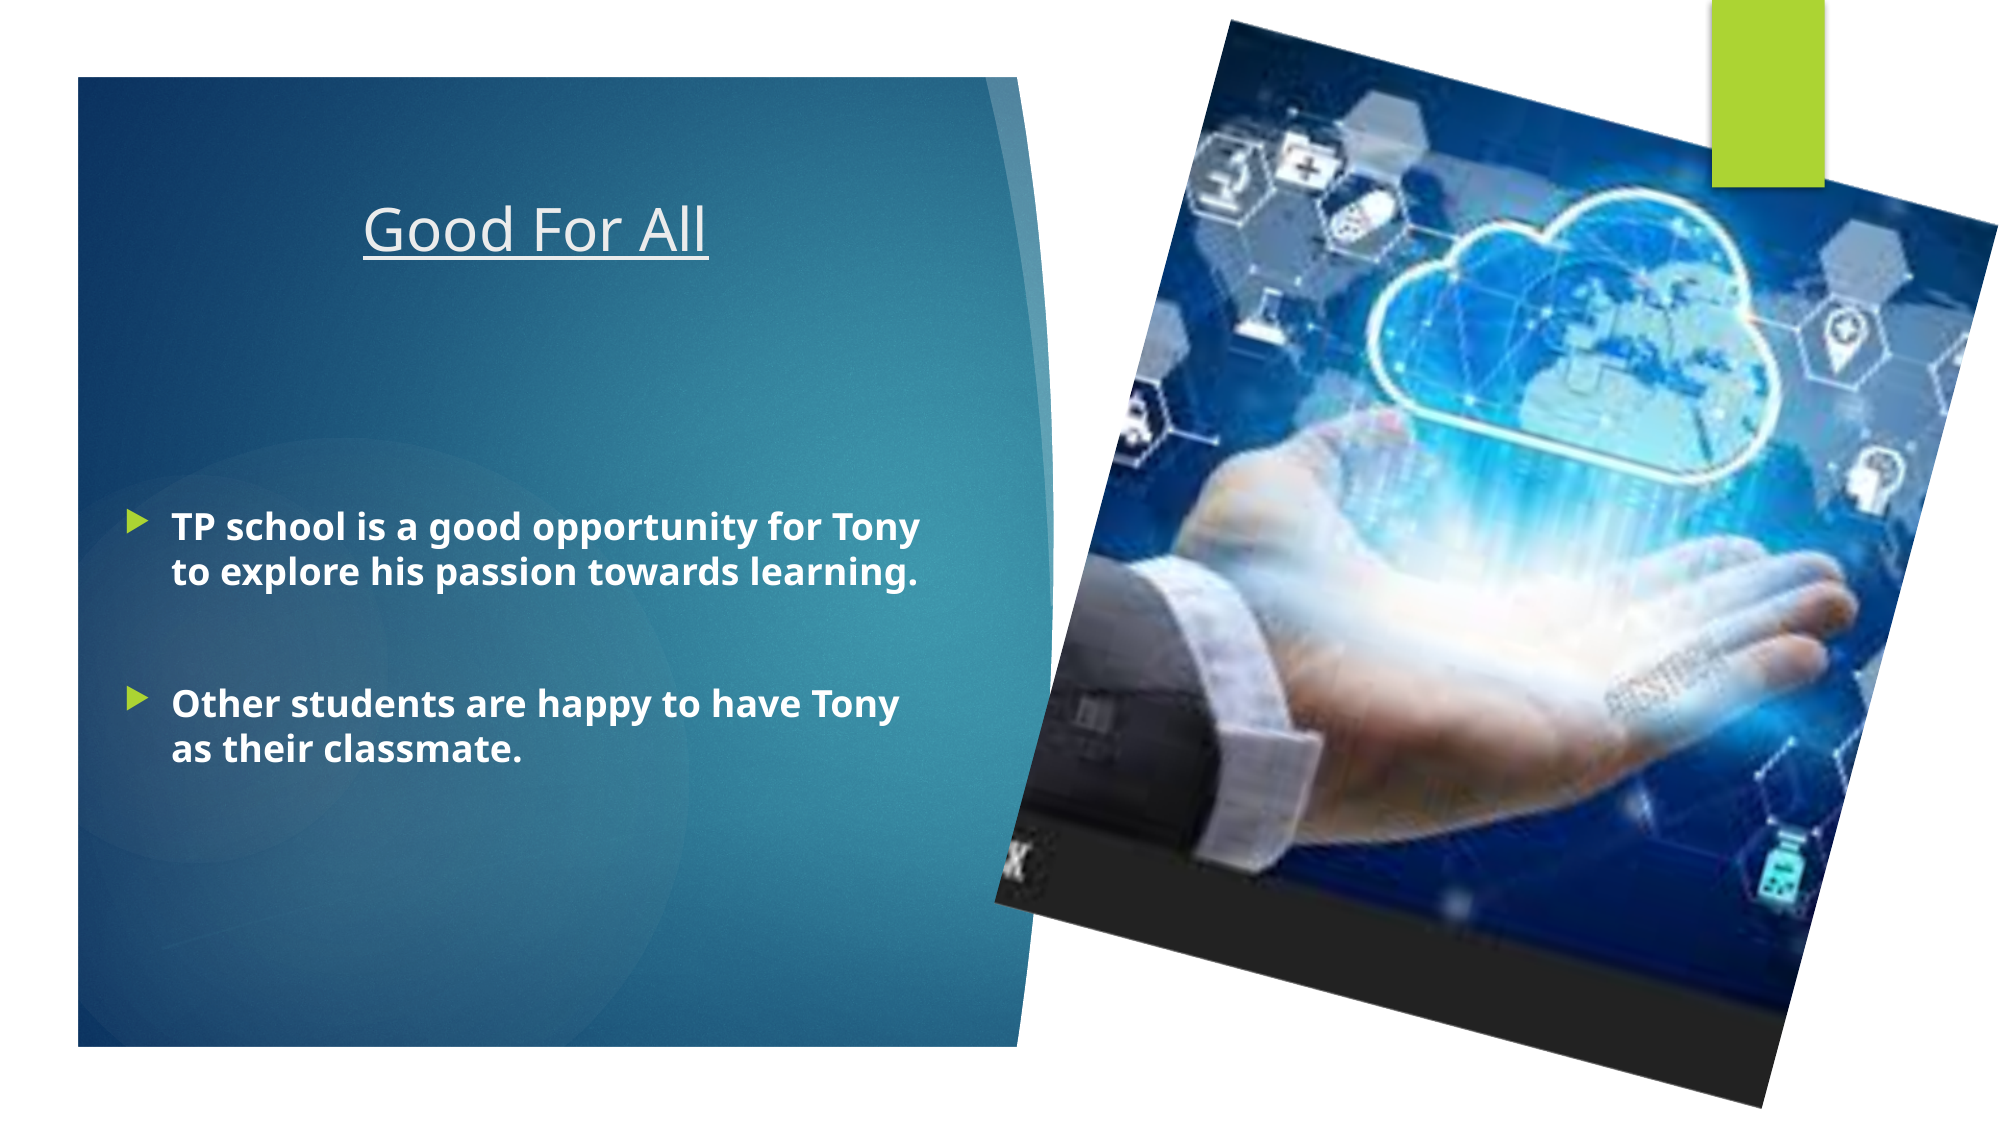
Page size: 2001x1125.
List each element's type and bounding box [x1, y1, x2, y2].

text_box [0, 0, 2000, 1125]
list [1098, 105, 1894, 1023]
